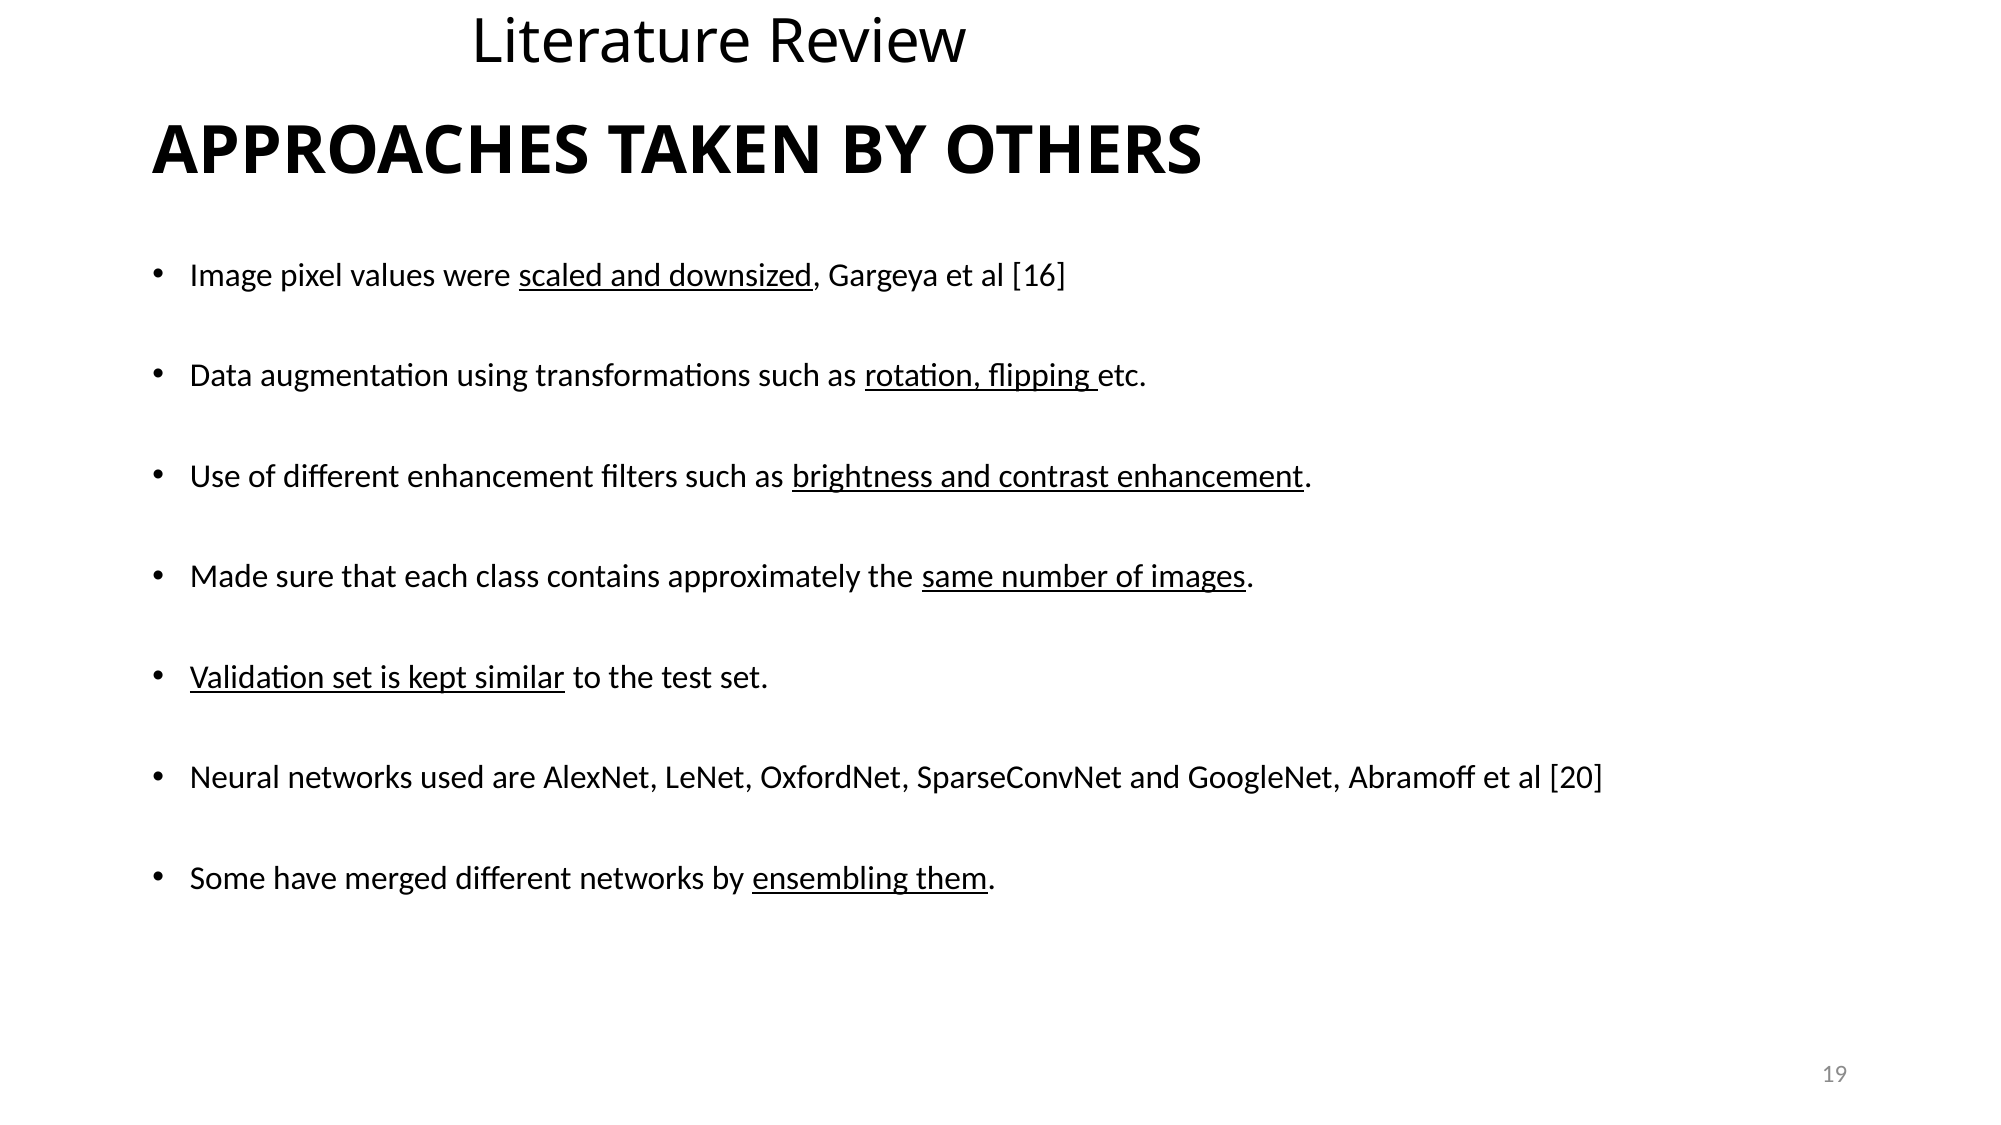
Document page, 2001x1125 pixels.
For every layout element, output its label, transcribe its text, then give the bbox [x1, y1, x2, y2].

list Image pixel values were scaled and downsized, Gargeya et al [16] Data augmentation using transformations such as rotation, flipping etc. Use of different enhancement filters such as brightness and contrast enhancement. Made sure that each class contains approximately the same number of images. Validation set is kept similar to the test set. Neural networks used are AlexNet, LeNet, OxfordNet, SparseConvNet and GoogleNet, Abramoff et al [20] Some have merged different networks by ensembling them. [137, 205, 1863, 920]
text_box Literature Review [455, 2, 1365, 84]
slide_number 19 [1412, 1042, 1863, 1103]
title APPROACHES TAKEN BY OTHERS [137, 83, 1674, 205]
